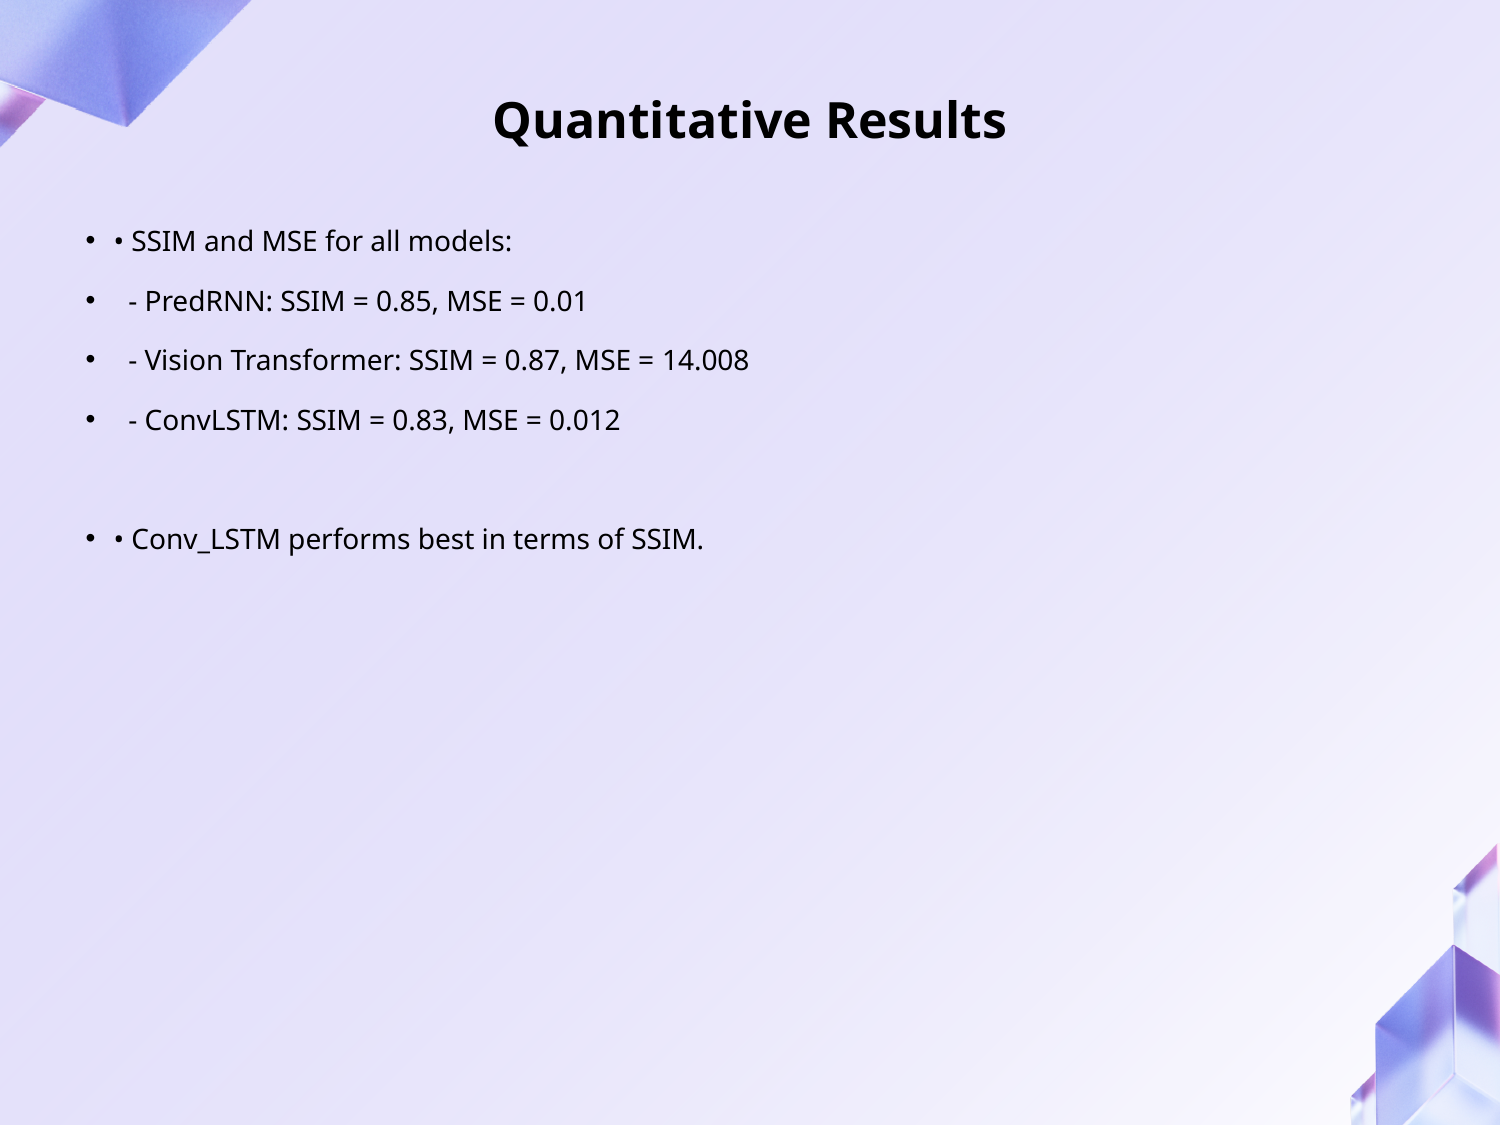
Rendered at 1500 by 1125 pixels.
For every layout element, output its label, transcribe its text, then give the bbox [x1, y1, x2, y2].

title Quantitative Results [85, 59, 1415, 178]
list • SSIM and MSE for all models: - PredRNN: SSIM = 0.85, MSE = 0.01 - Vision Transformer: SSIM = 0.87, MSE = 14.008 - ConvLSTM: SSIM = 0.83, MSE = 0.012 • Conv_LSTM performs best in terms of SSIM. [85, 213, 1415, 1013]
picture [1272, 760, 1500, 1125]
picture [0, 0, 527, 374]
